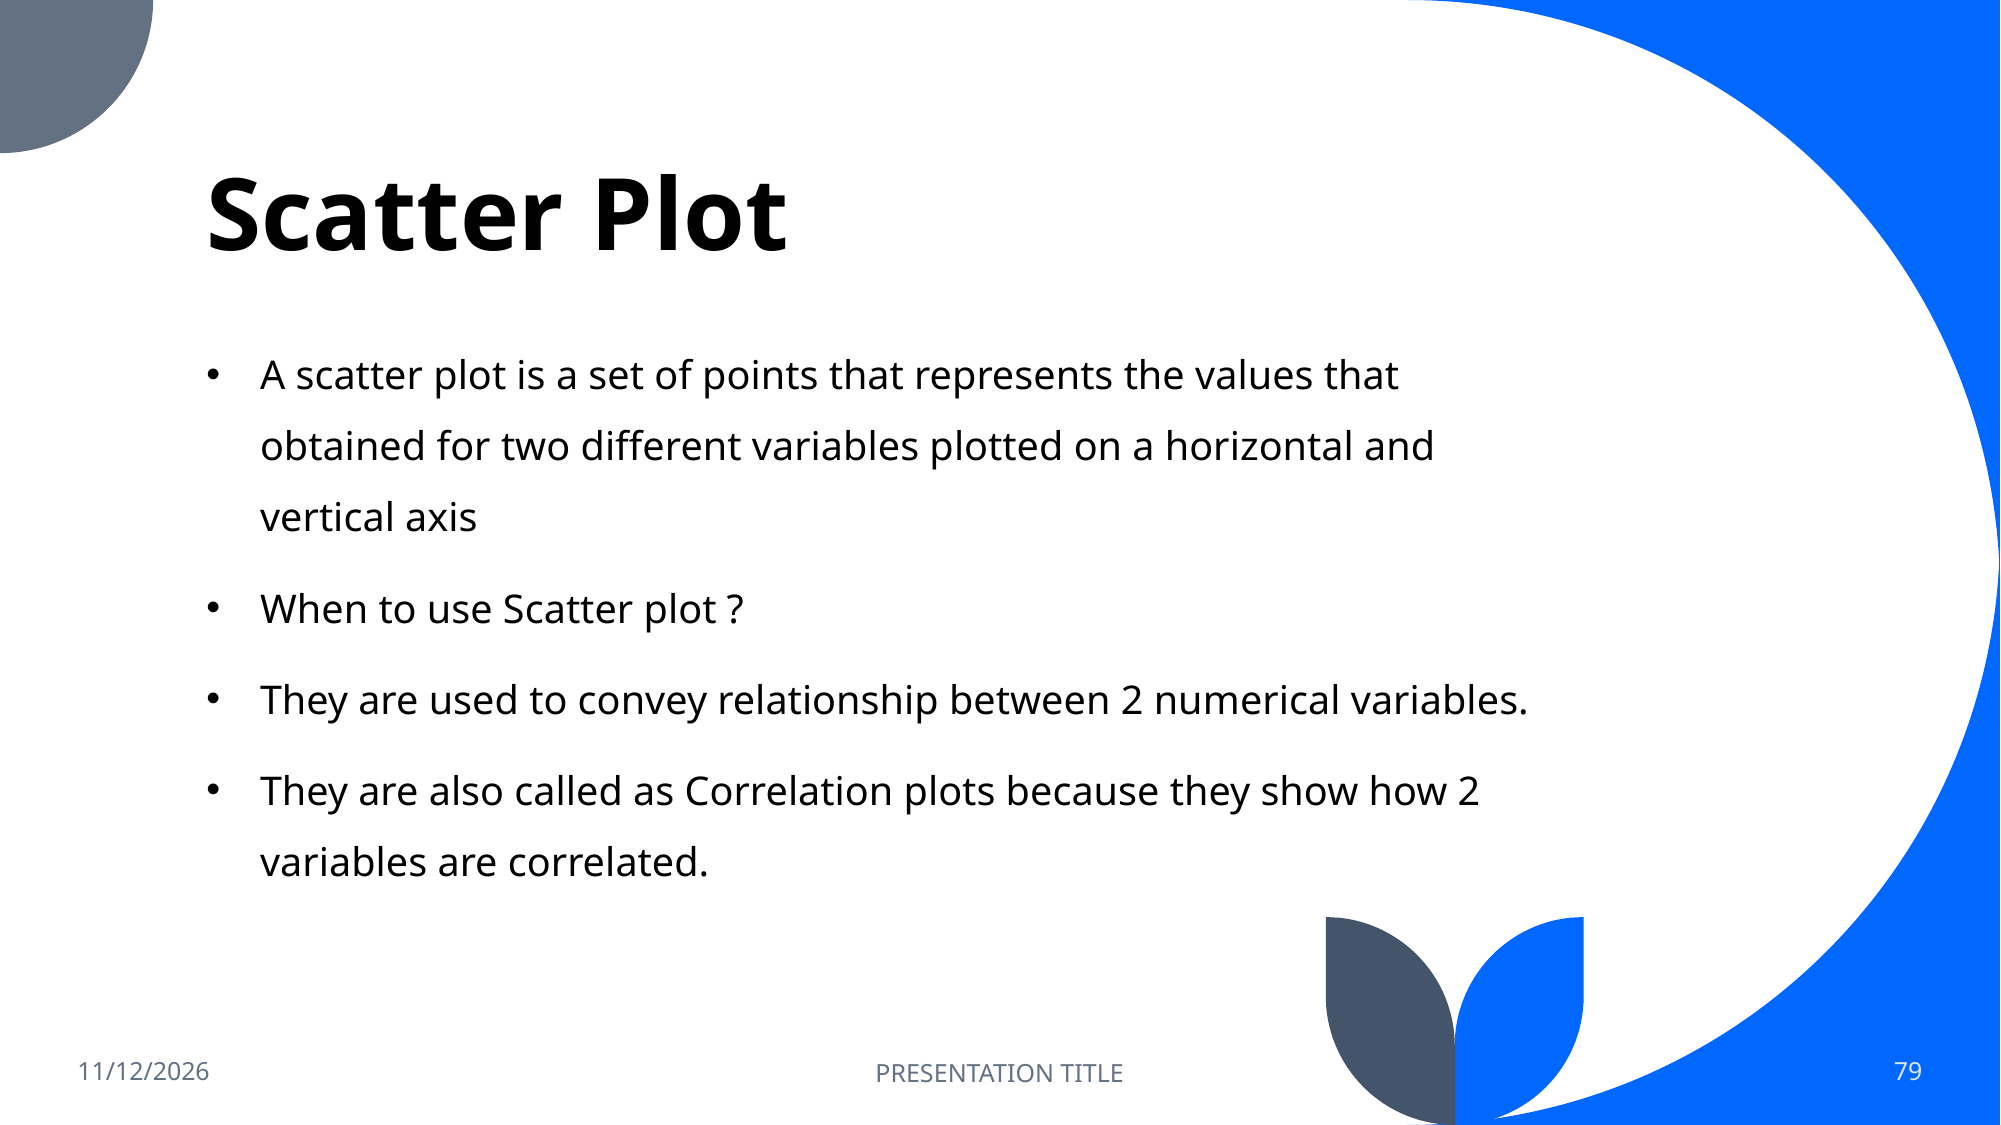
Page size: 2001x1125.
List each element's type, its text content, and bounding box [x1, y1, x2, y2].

title Scatter Plot [191, 62, 1796, 280]
slide_number 79 [1665, 1042, 1938, 1103]
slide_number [62, 1042, 513, 1103]
footer PRESENTATION TITLE [662, 1042, 1338, 1103]
list A scatter plot is a set of points that represents the values that obtained for two different variables plotted on a horizontal and vertical axis When to use Scatter plot ? They are used to convey relationship between 2 numerical variables. They are also called as Correlation plots because they show how 2 variables are correlated. [191, 318, 1548, 959]
